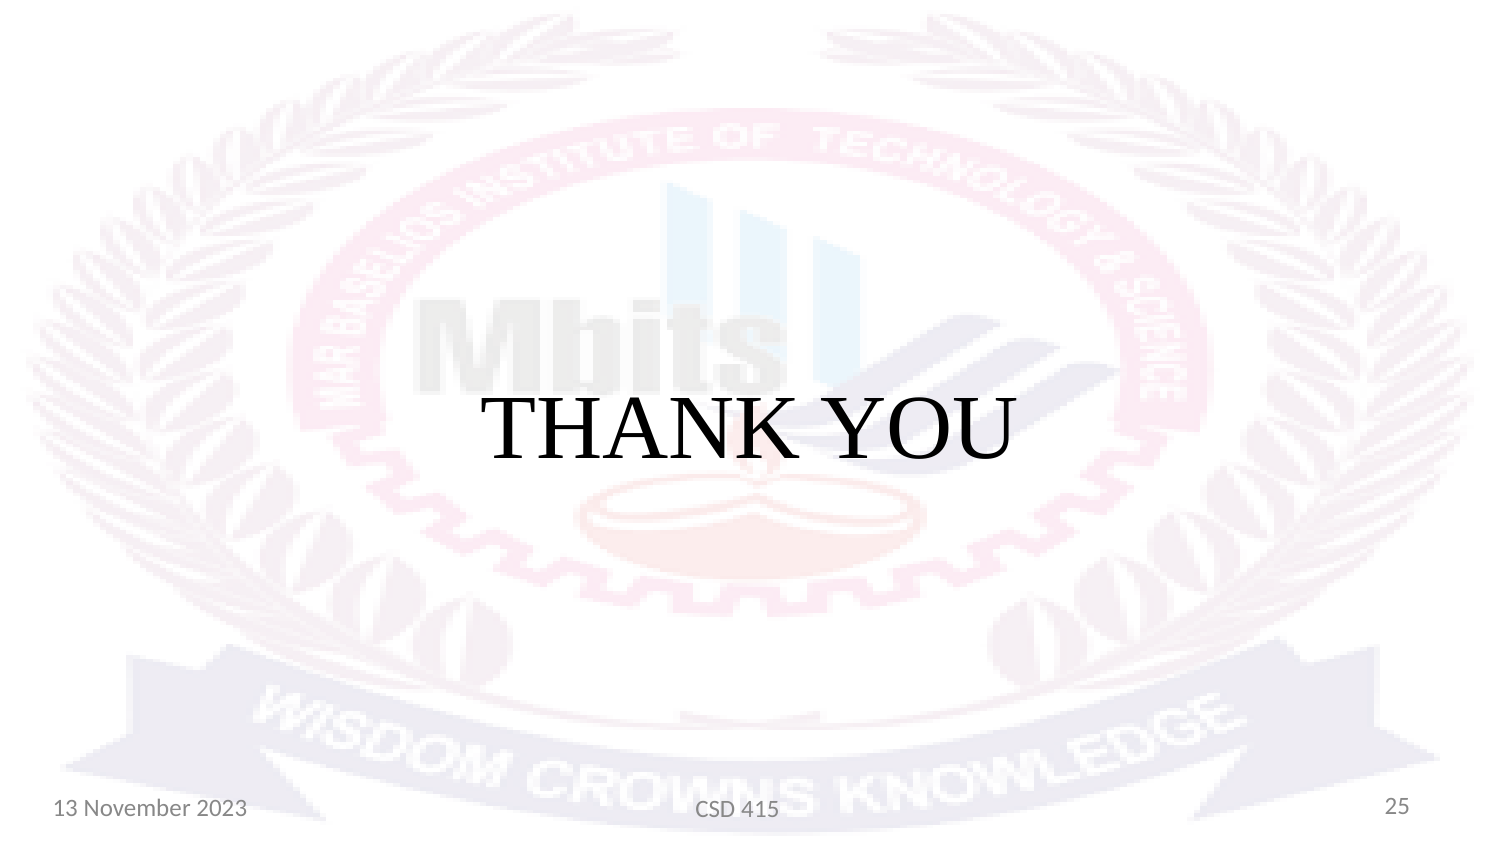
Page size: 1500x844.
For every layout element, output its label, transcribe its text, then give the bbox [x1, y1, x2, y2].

title THANK YOU [75, 351, 1425, 493]
footer CSD 415 [500, 784, 975, 832]
slide_number 25 [1074, 782, 1425, 827]
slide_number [37, 784, 388, 830]
